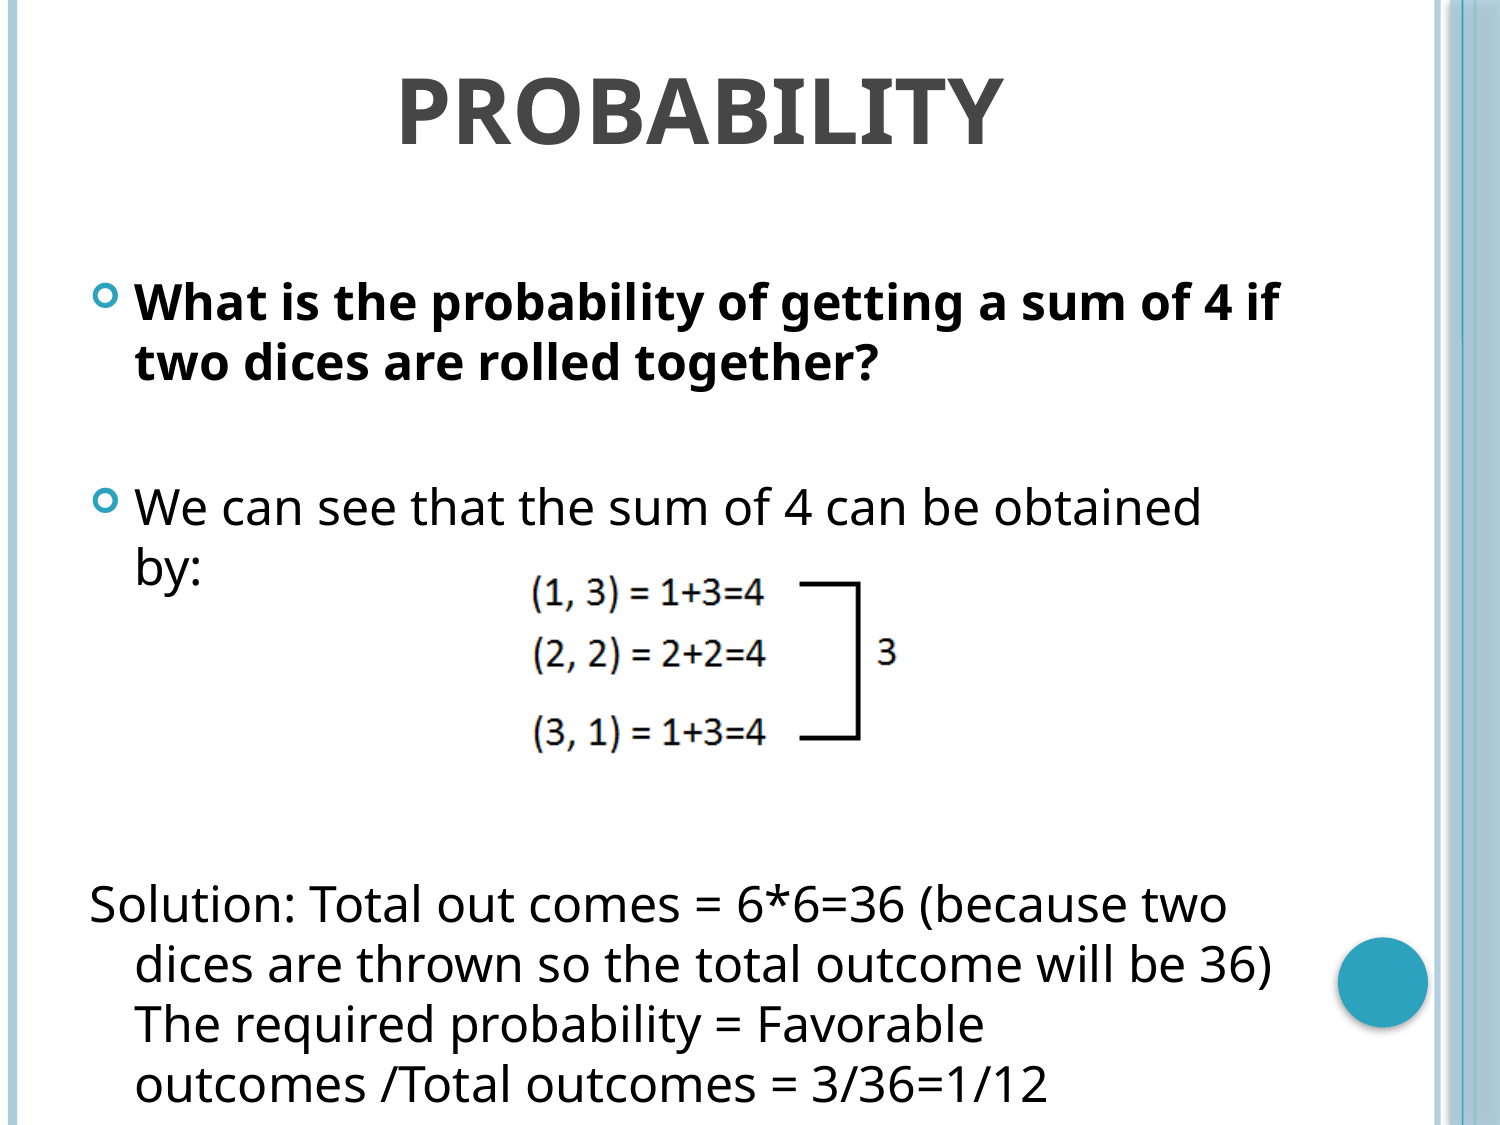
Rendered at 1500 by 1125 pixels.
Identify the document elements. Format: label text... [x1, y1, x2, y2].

list What is the probability of getting a sum of 4 if two dices are rolled together? We can see that the sum of 4 can be obtained by: Solution: Total out comes = 6*6=36 (because two dices are thrown so the total outcome will be 36) The required probability = Favorable outcomes /Total outcomes = 3/36=1/12 [75, 262, 1300, 1062]
picture [511, 549, 915, 770]
title PROBABILITY [87, 37, 1313, 171]
